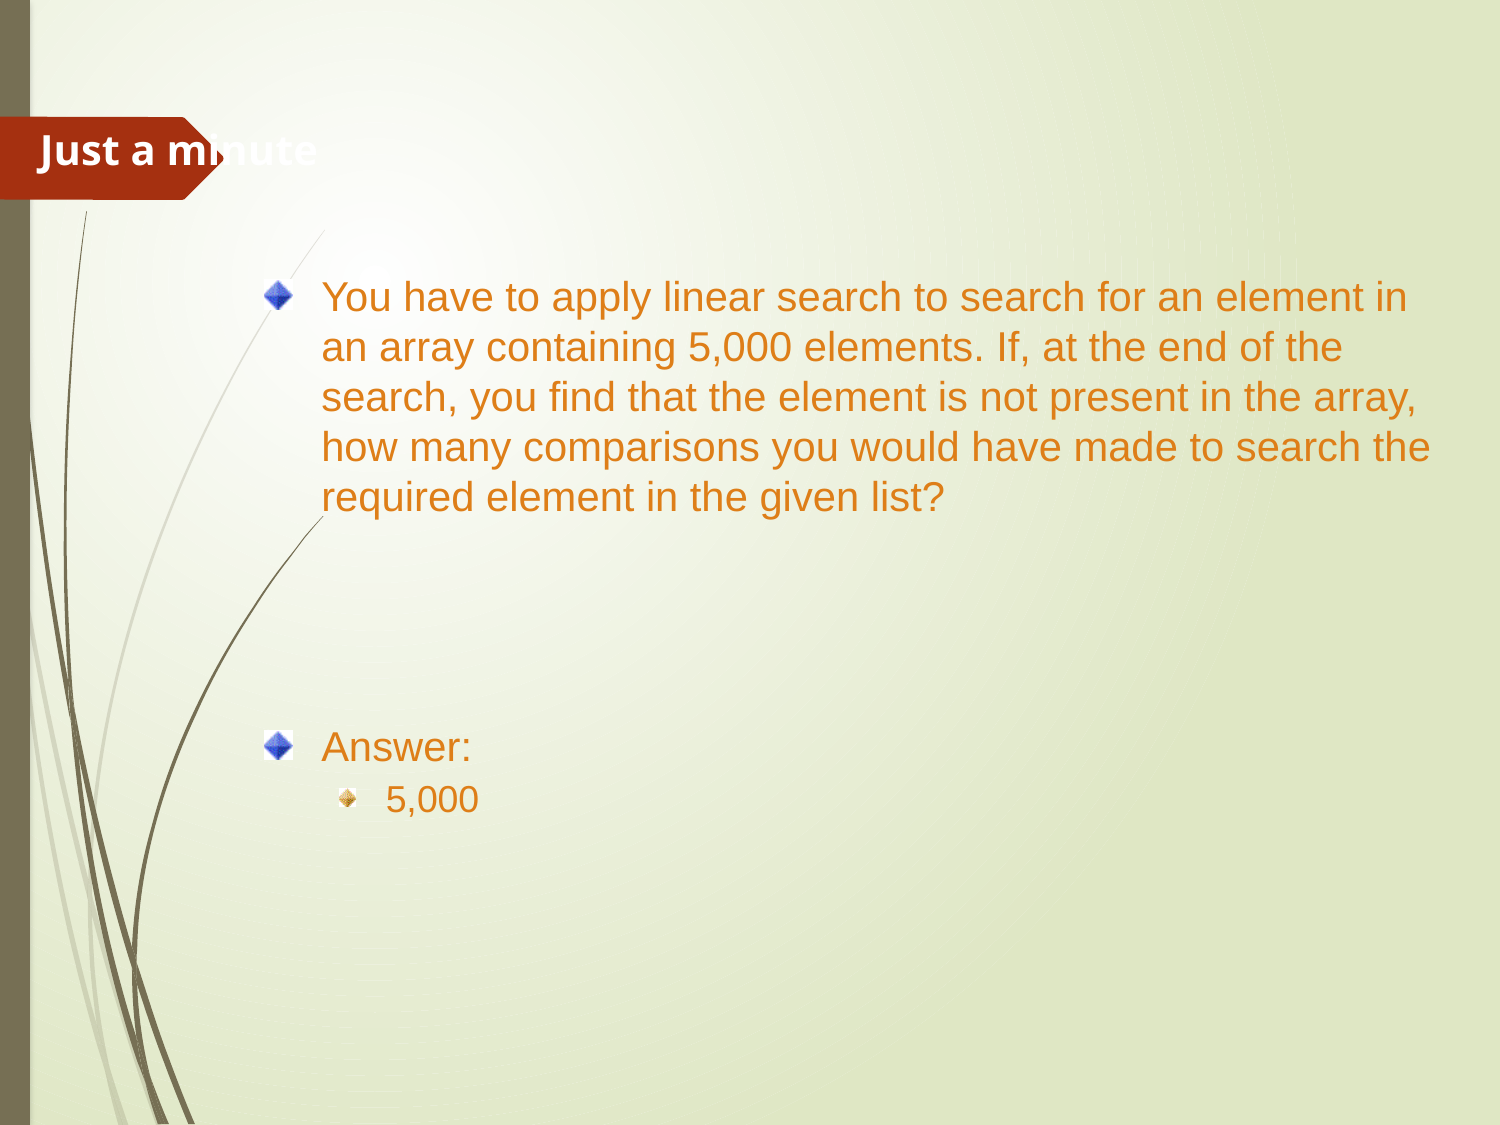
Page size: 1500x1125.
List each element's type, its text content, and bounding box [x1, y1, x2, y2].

text_box Just a minute [25, 116, 1151, 182]
picture [264, 730, 293, 760]
text_box Answer: 5,000 [250, 712, 1451, 1012]
picture [339, 788, 356, 807]
text_box You have to apply linear search to search for an element in an array containing 5,000 elements. If, at the end of the search, you find that the element is not present in the array, how many comparisons you would have made to search the required element in the given list? [250, 262, 1451, 663]
picture [264, 279, 293, 310]
